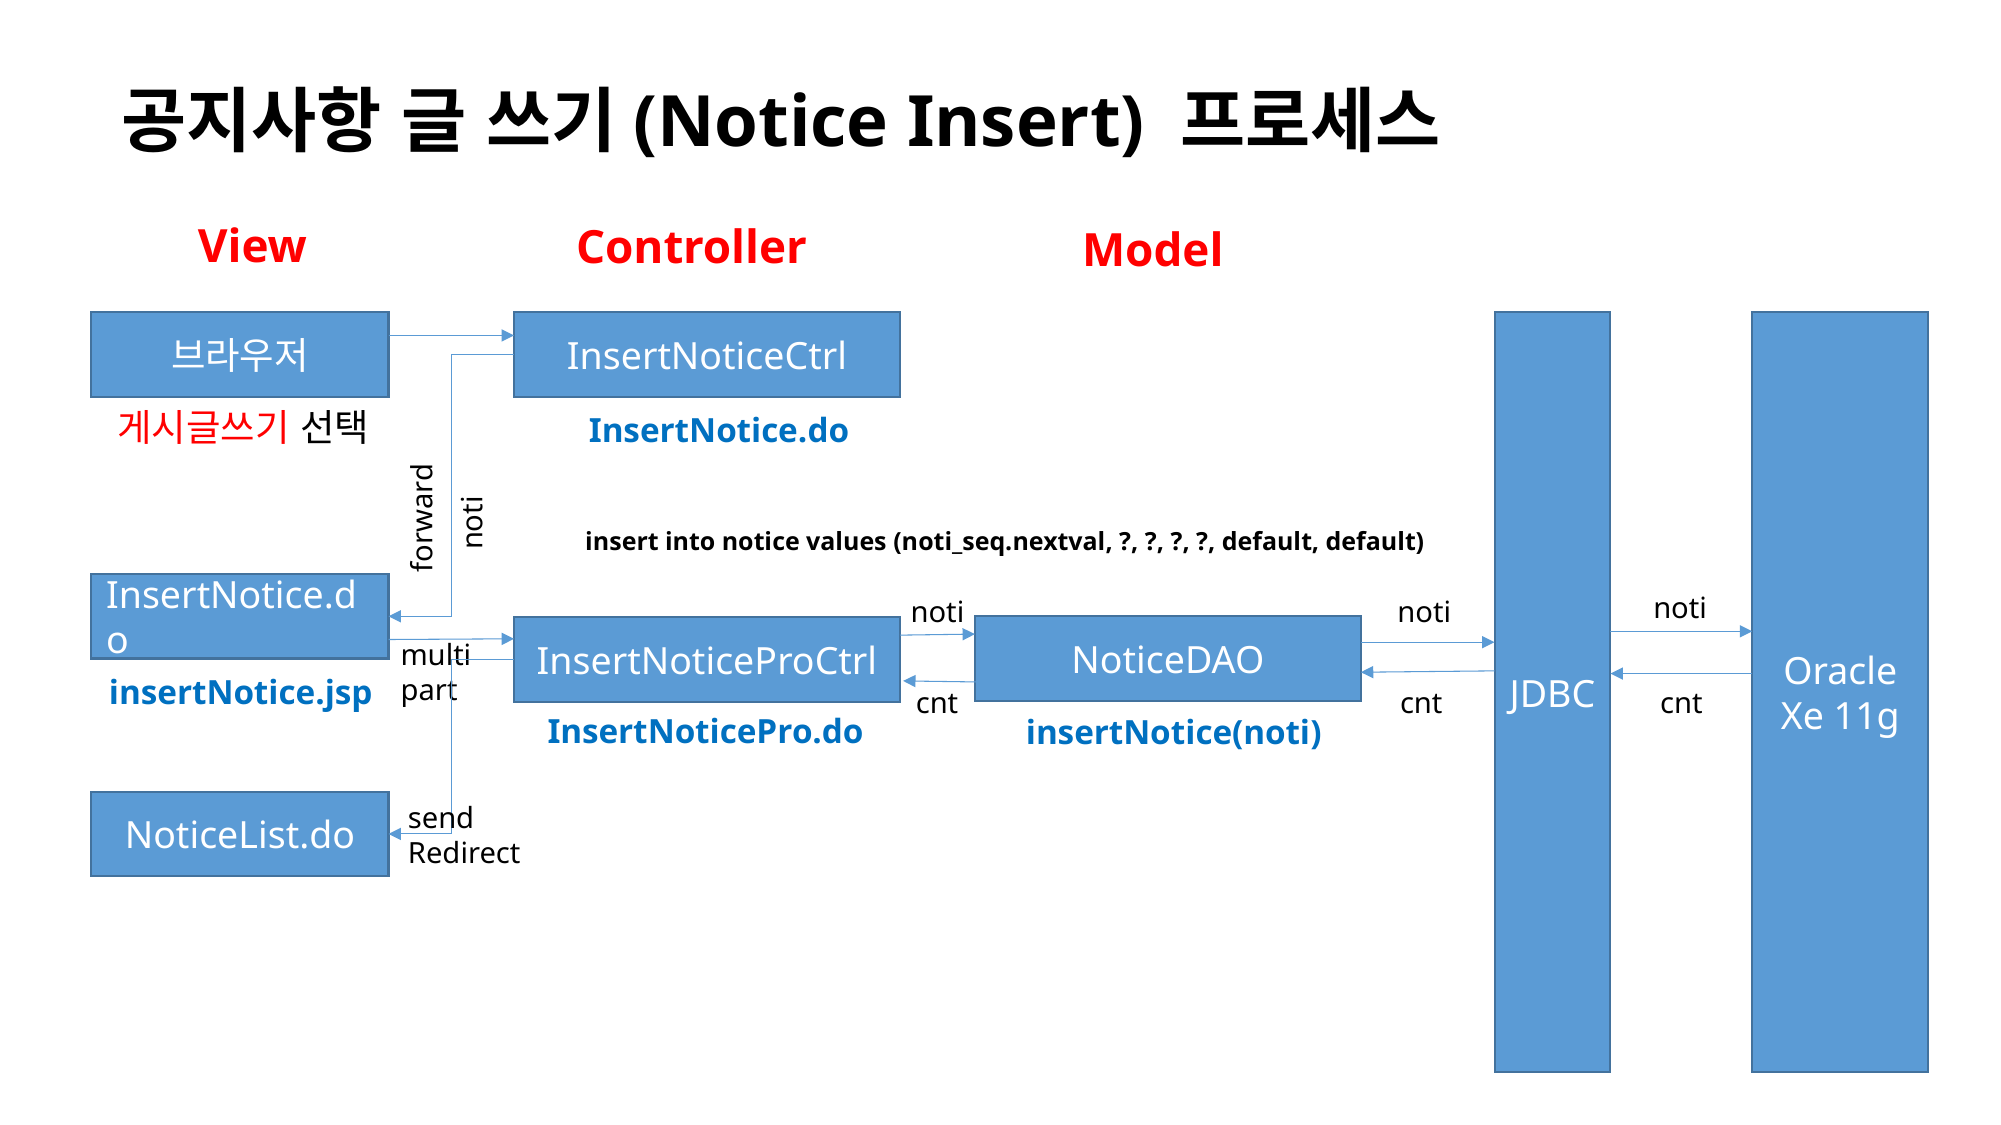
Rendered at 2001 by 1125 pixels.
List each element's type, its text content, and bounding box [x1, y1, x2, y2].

text_box cnt [1645, 676, 1718, 727]
text_box insertNotice.jsp [94, 663, 388, 719]
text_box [388, 354, 514, 617]
text_box InsertNotice.do [574, 402, 865, 457]
text_box InsertNoticePro.do [532, 703, 879, 758]
text_box Model [1067, 213, 1239, 283]
text_box insertNotice(noti) [1011, 704, 1337, 760]
text_box InsertNoticeCtrl [513, 311, 901, 398]
text_box JDBC [1494, 311, 1611, 1073]
text_box Oracle Xe 11g [1751, 311, 1929, 1073]
text_box cnt [1385, 676, 1458, 727]
text_box noti [1382, 586, 1466, 636]
text_box cnt [901, 676, 974, 727]
text_box noti [895, 586, 980, 636]
text_box noti [1638, 582, 1722, 631]
text_box NoticeList.do [90, 791, 390, 877]
text_box NoticeDAO [974, 615, 1362, 702]
text_box 게시글쓰기 선택 [102, 396, 385, 457]
text_box 공지사항 글 쓰기(Notice Insert) 프로세스 [107, 68, 1456, 168]
text_box insert into notice values (noti_seq.nextval, ?, ?, ?, ?, default, default) [570, 518, 1441, 564]
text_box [388, 659, 514, 834]
text_box InsertNoticeProCtrl [513, 616, 901, 703]
text_box 브라우저 [90, 311, 390, 398]
text_box send Redirect [393, 792, 536, 877]
text_box multi part [385, 628, 487, 714]
text_box View [183, 208, 322, 279]
text_box Controller [561, 210, 822, 281]
text_box InsertNotice.do [90, 573, 390, 660]
